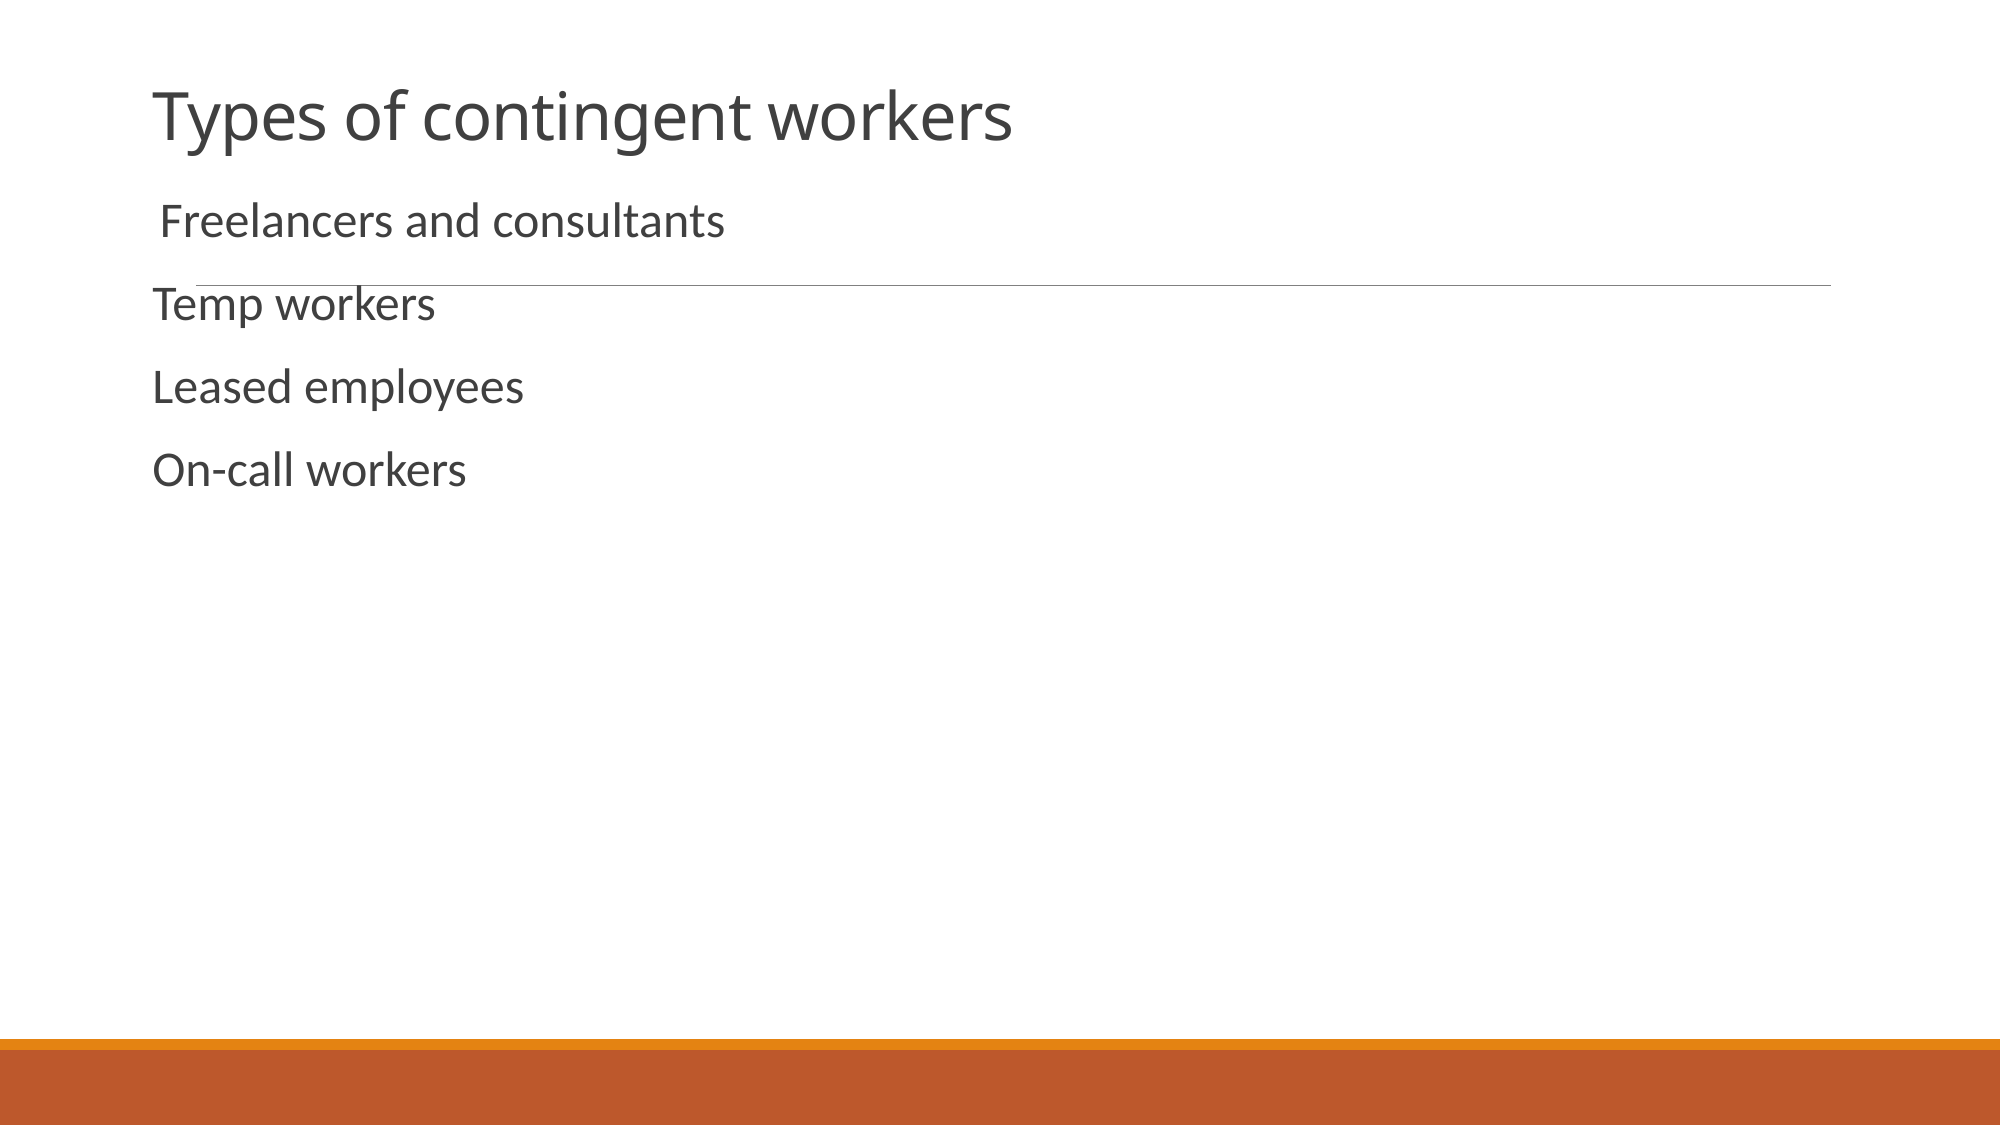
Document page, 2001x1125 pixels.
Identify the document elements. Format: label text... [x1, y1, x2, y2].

title Types of contingent workers [137, 59, 1863, 162]
list Freelancers and consultants Temp workers Leased employees On-call workers [137, 186, 1863, 1014]
